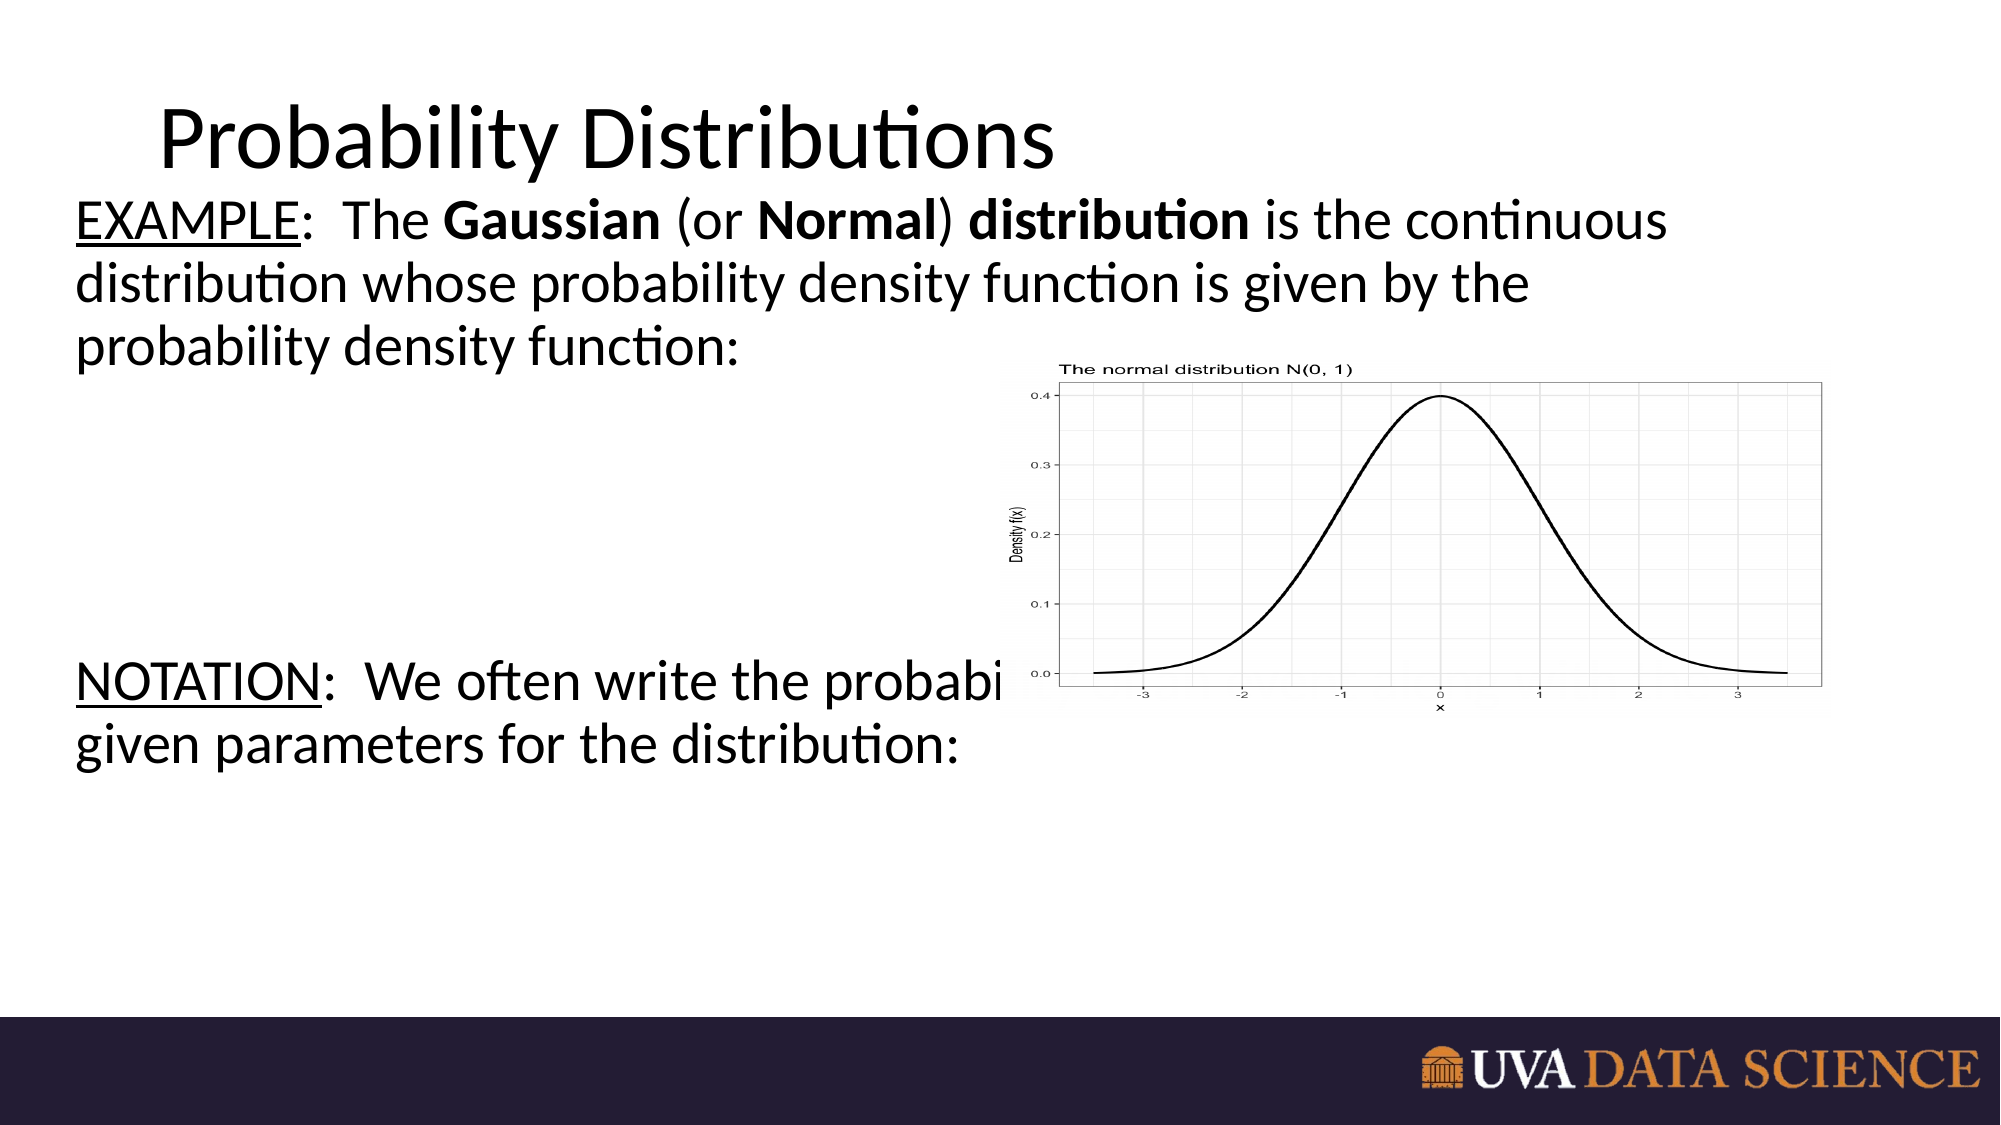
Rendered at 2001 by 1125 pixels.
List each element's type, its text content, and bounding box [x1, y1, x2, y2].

text_box [0, 1017, 2000, 1125]
title Probability Distributions [143, 30, 1869, 248]
picture [1397, 1036, 2000, 1100]
picture [1000, 359, 1831, 718]
